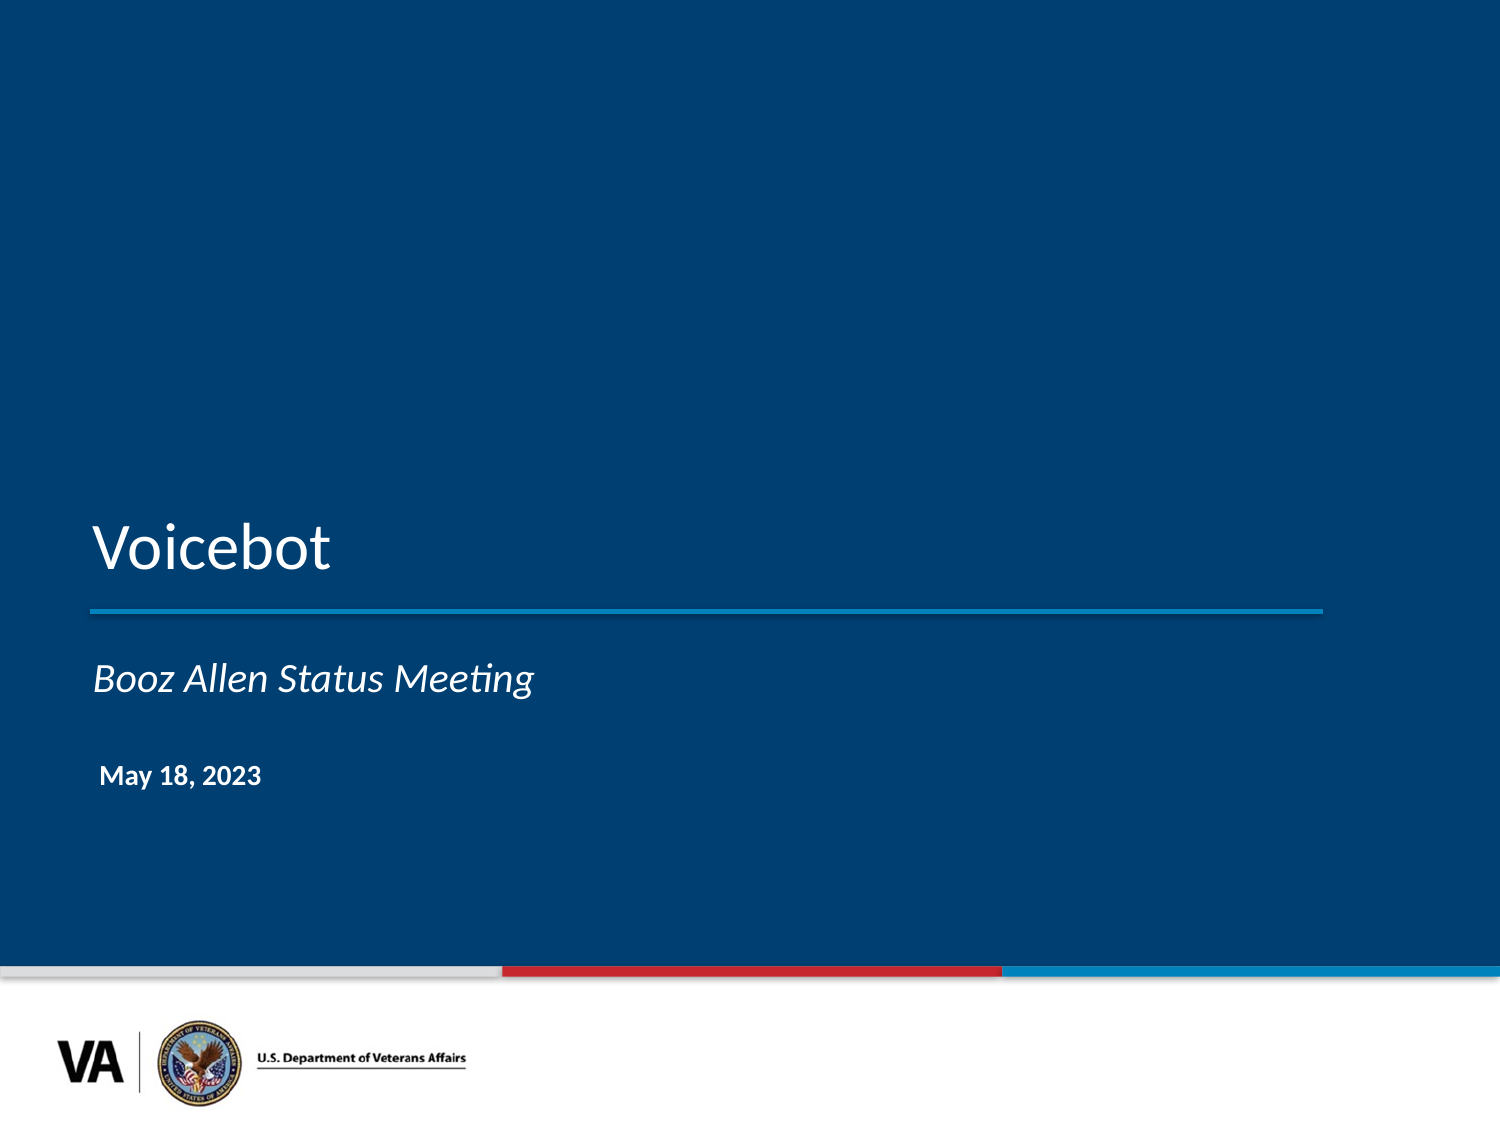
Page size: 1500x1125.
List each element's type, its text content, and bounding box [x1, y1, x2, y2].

list Voicebot [92, 423, 1126, 591]
picture [49, 1014, 477, 1110]
list Booz Allen Status Meeting [92, 642, 1126, 727]
text_box May 18, 2023 [99, 748, 1132, 832]
